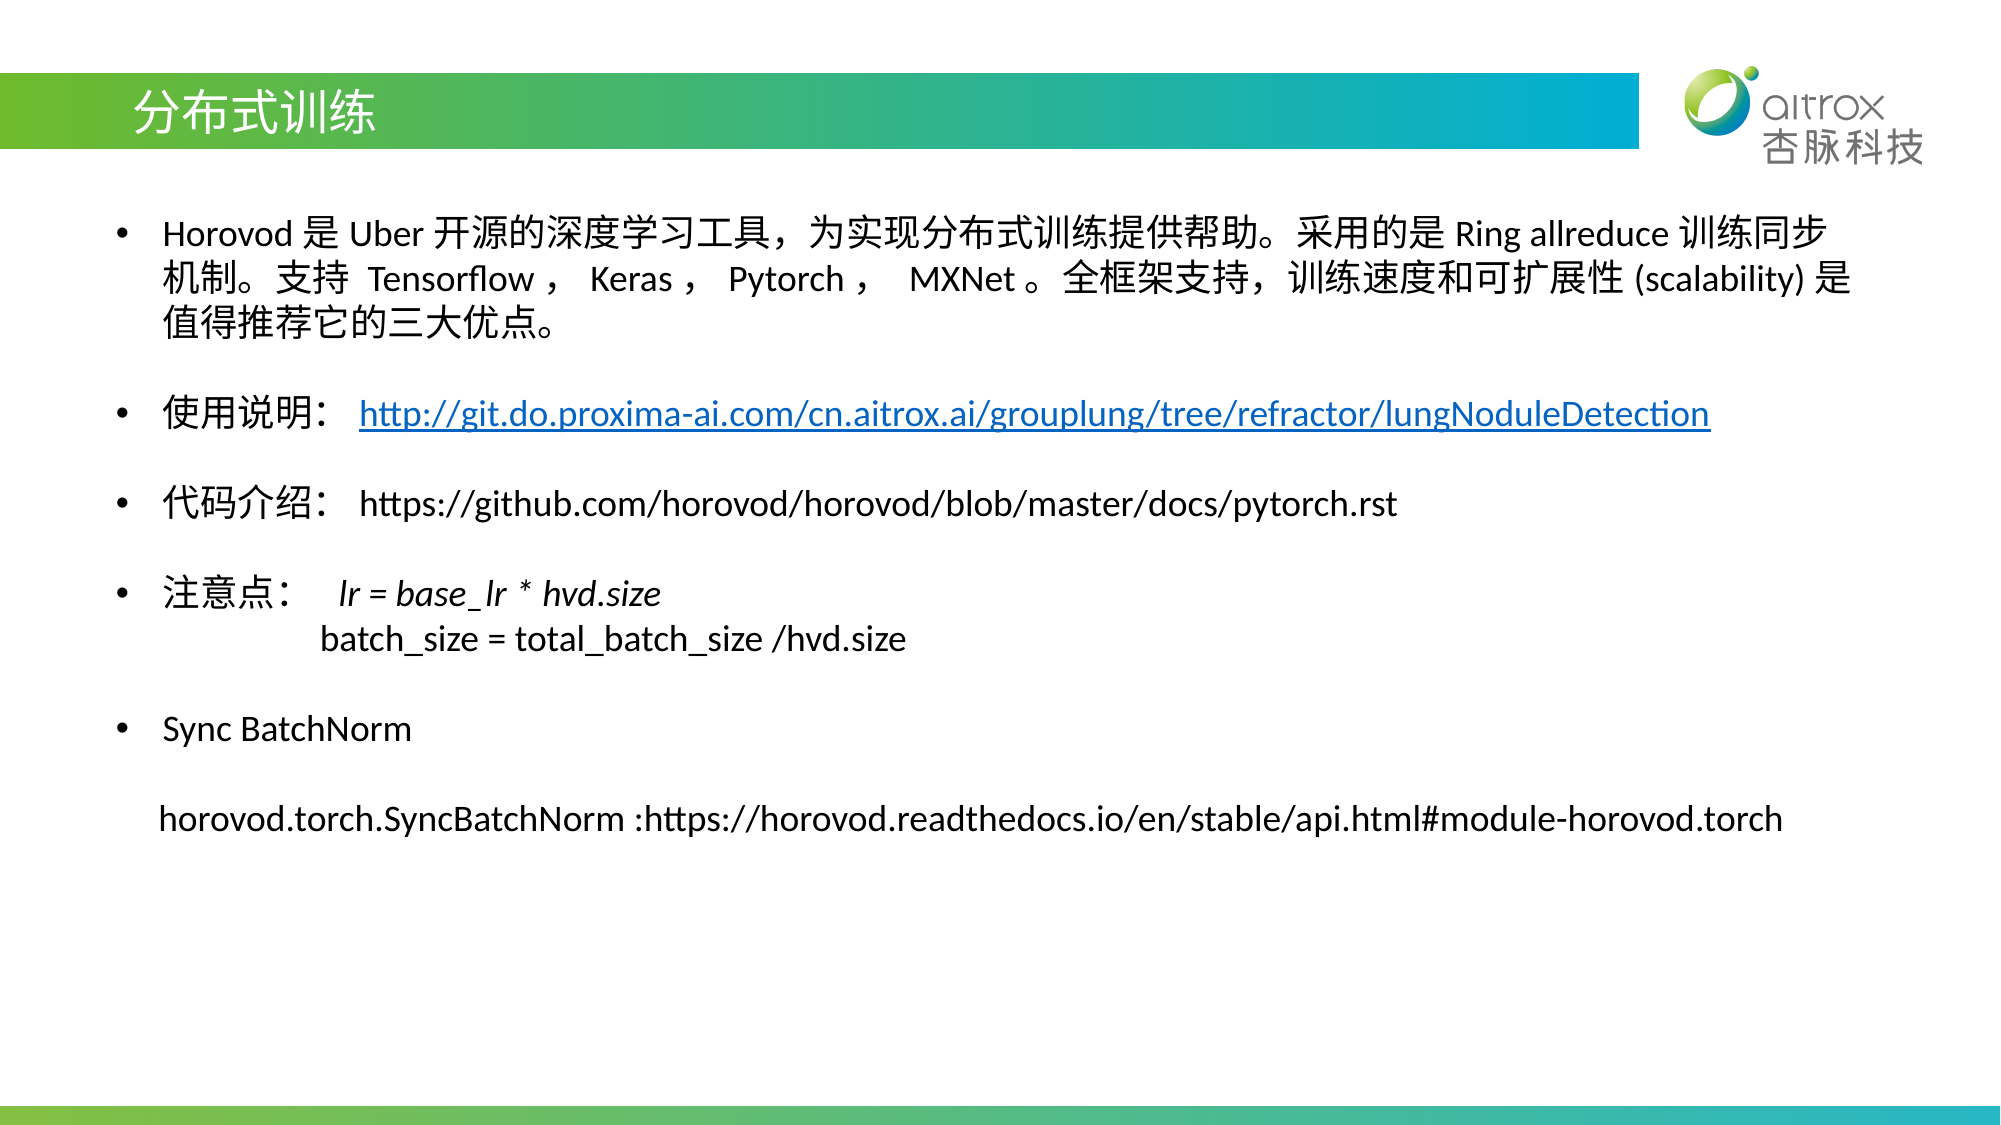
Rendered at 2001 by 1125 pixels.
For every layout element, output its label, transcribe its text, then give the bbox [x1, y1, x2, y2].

list 分布式训练 [117, 80, 1595, 149]
text_box Horovod是Uber开源的深度学习工具，为实现分布式训练提供帮助。采用的是Ring allreduce训练同步机制。支持 Tensorflow，Keras，Pytorch， MXNet。全框架支持，训练速度和可扩展性(scalability)是值得推荐它的三大优点。 使用说明：http://git.do.proxima-ai.com/cn.aitrox.ai/grouplung/tree/refractor/lungNoduleDetection 代码介绍：https://github.com/horovod/horovod/blob/master/docs/pytorch.rst 注意点： lr = base_lr * hvd.size batch_size = total_batch_size /hvd.size Sync BatchNorm horovod.torch.SyncBatchNorm :https://horovod.readthedocs.io/en/stable/api.html#module-horovod.torch [101, 202, 1873, 892]
